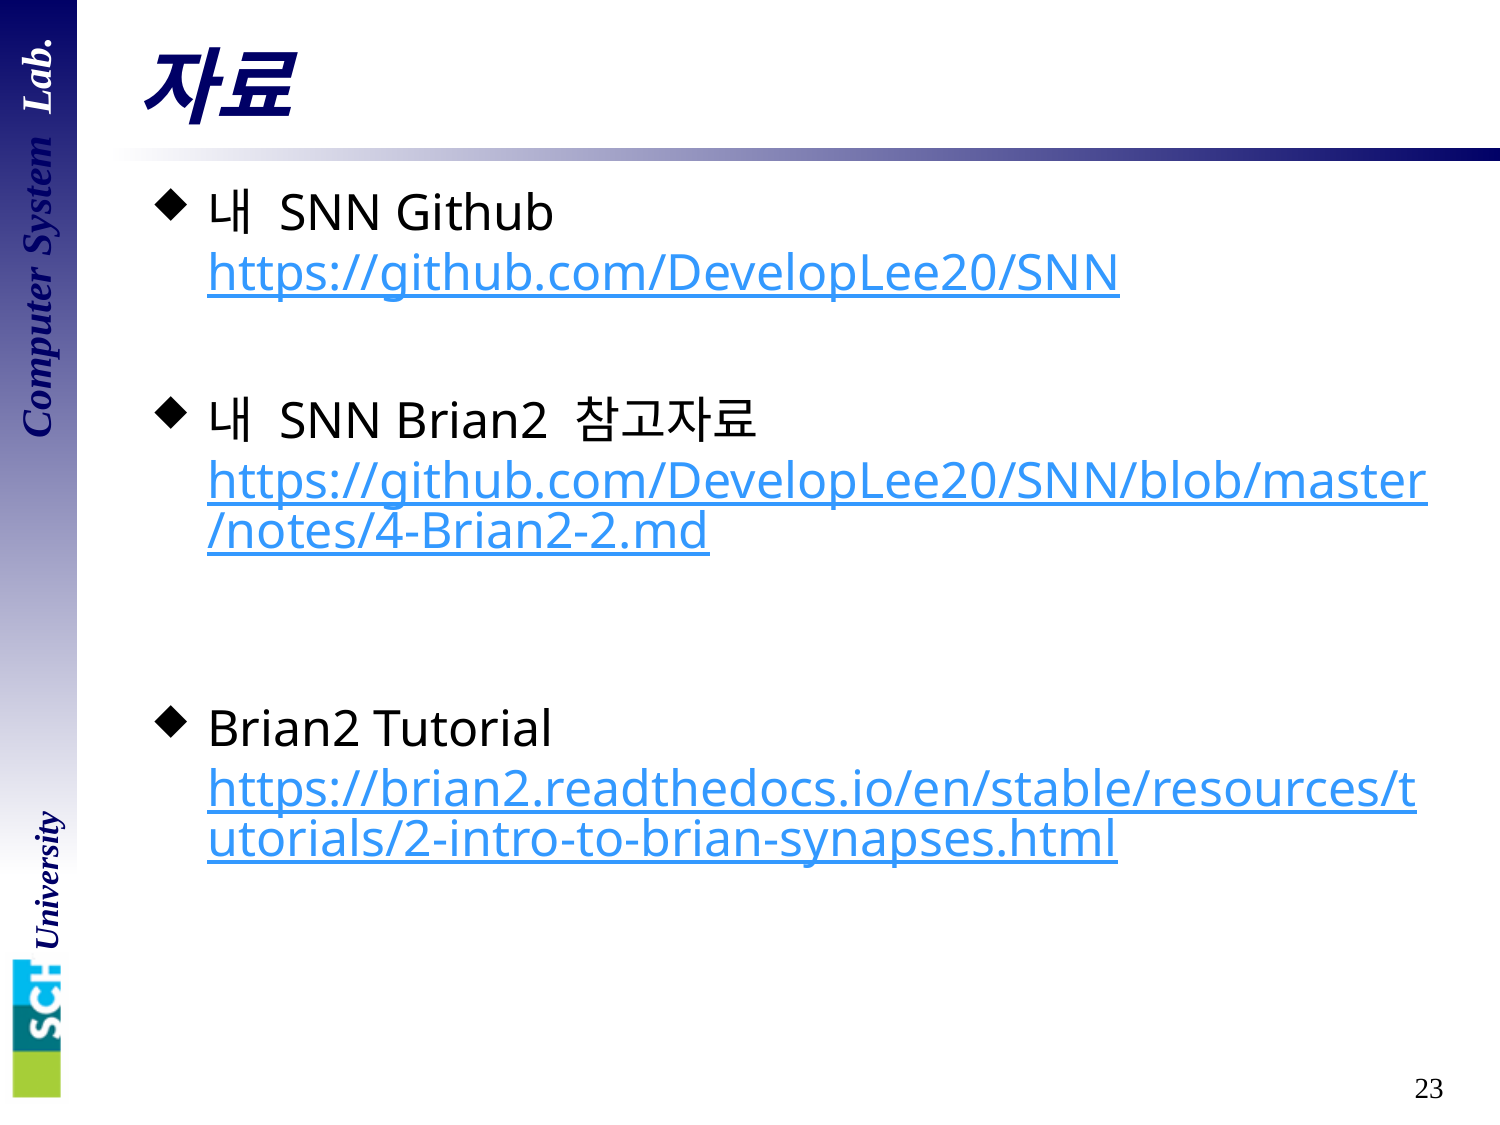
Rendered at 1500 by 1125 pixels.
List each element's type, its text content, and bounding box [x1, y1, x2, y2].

picture [5, 952, 69, 1104]
title 자료 [123, 25, 1460, 143]
list 내 SNN Github https://github.com/DevelopLee20/SNN 내 SNN Brian2 참고자료 https://github.com/DevelopLee20/SNN/blob/master/notes/4-Brian2-2.md Brian2 Tutorial https://brian2.readthedocs.io/en/stable/resources/tutorials/2-intro-to-brian-synapses.html [135, 172, 1448, 1038]
